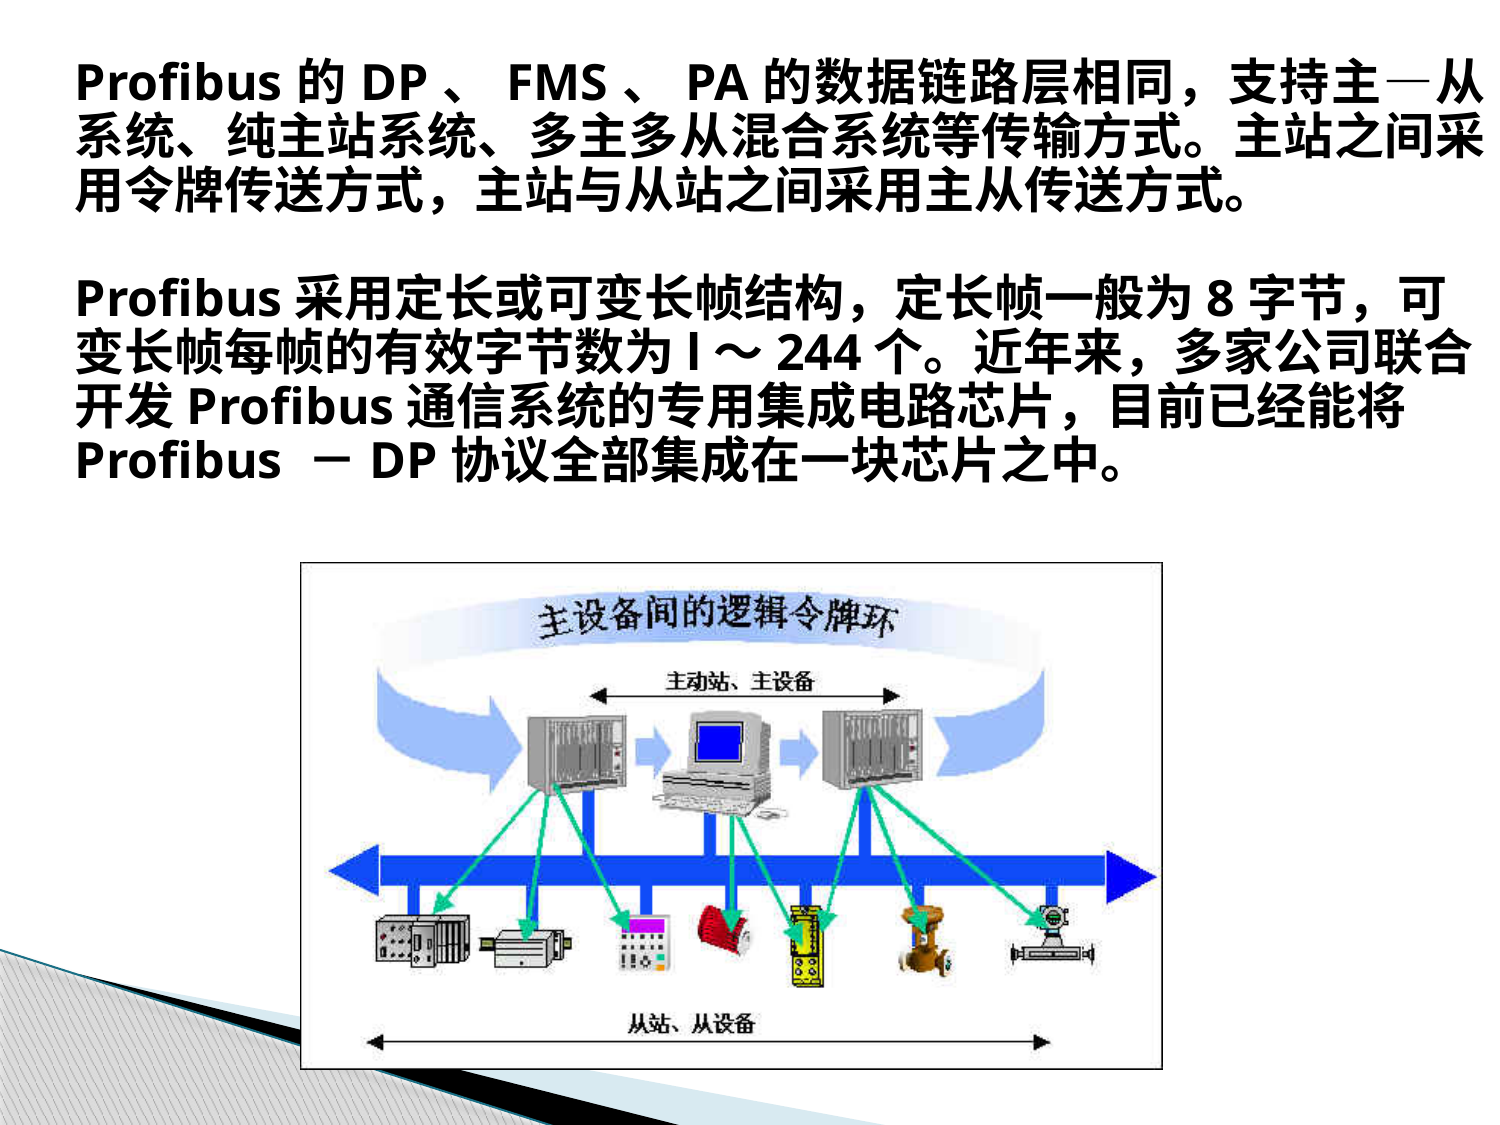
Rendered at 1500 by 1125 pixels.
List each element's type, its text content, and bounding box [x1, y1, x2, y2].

picture [299, 562, 1163, 1070]
list Profibus的DP、FMS、PA的数据链路层相同，支持主—从系统、纯主站系统、多主多从混合系统等传输方式。主站之间采用令牌传送方式，主站与从站之间采用主从传送方式。 Profibus采用定长或可变长帧结构，定长帧一般为8字节，可变长帧每帧的有效字节数为l～244个。近年来，多家公司联合开发Profibus通信系统的专用集成电路芯片，目前已经能将Profibus －DP协议全部集成在一块芯片之中。 [0, 50, 1500, 525]
